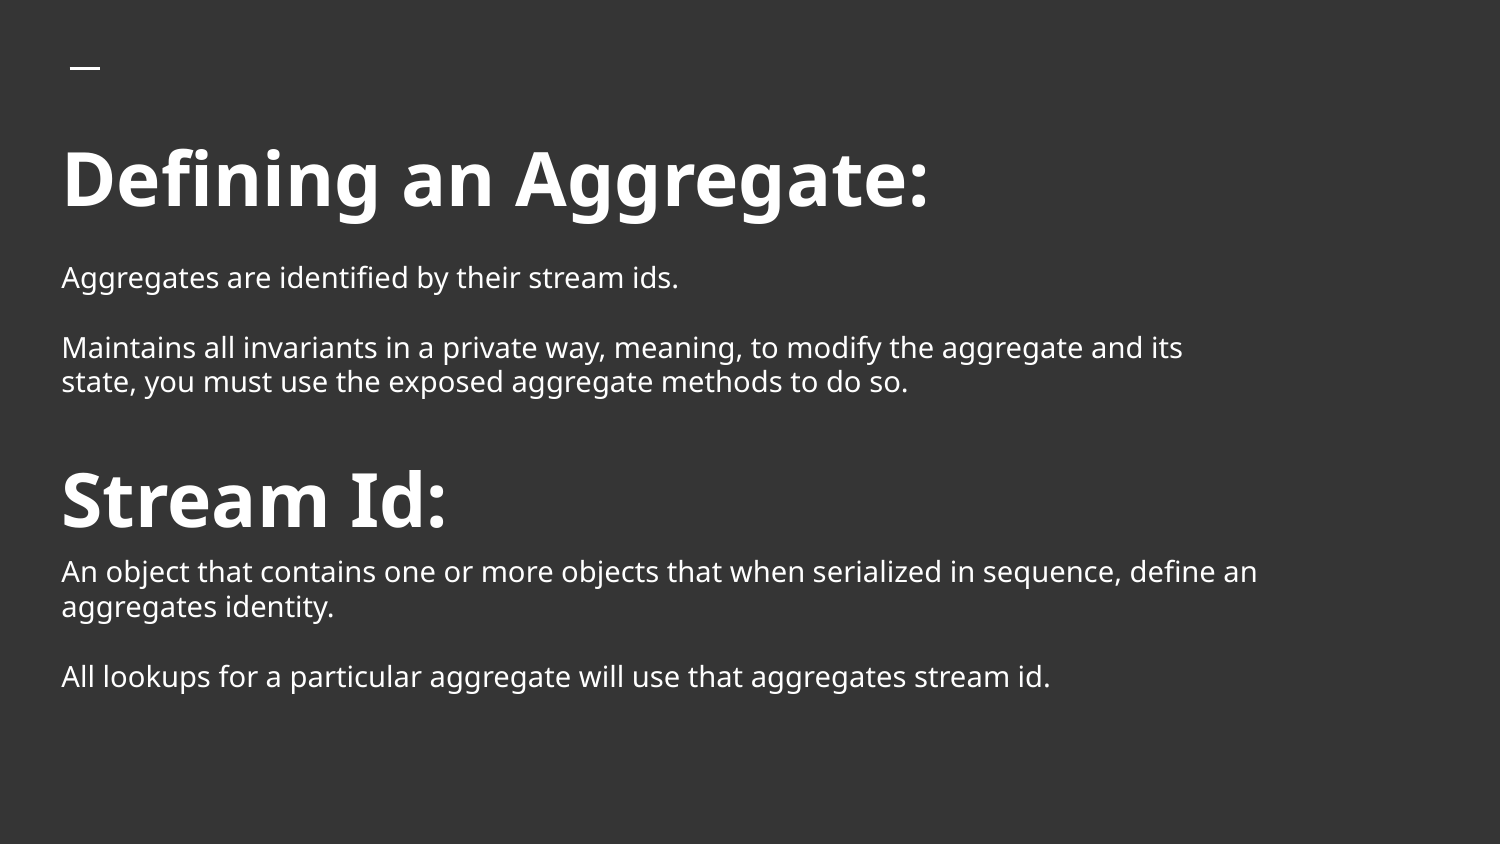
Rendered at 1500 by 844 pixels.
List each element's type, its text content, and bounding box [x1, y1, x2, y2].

text_box An object that contains one or more objects that when serialized in sequence, define an aggregates identity. All lookups for a particular aggregate will use that aggregates stream id. [46, 538, 1278, 760]
title Defining an Aggregate: [46, 116, 1463, 244]
text_box Aggregates are identified by their stream ids. Maintains all invariants in a private way, meaning, to modify the aggregate and its state, you must use the exposed aggregate methods to do so. [46, 243, 1278, 437]
title Stream Id: [46, 437, 501, 538]
